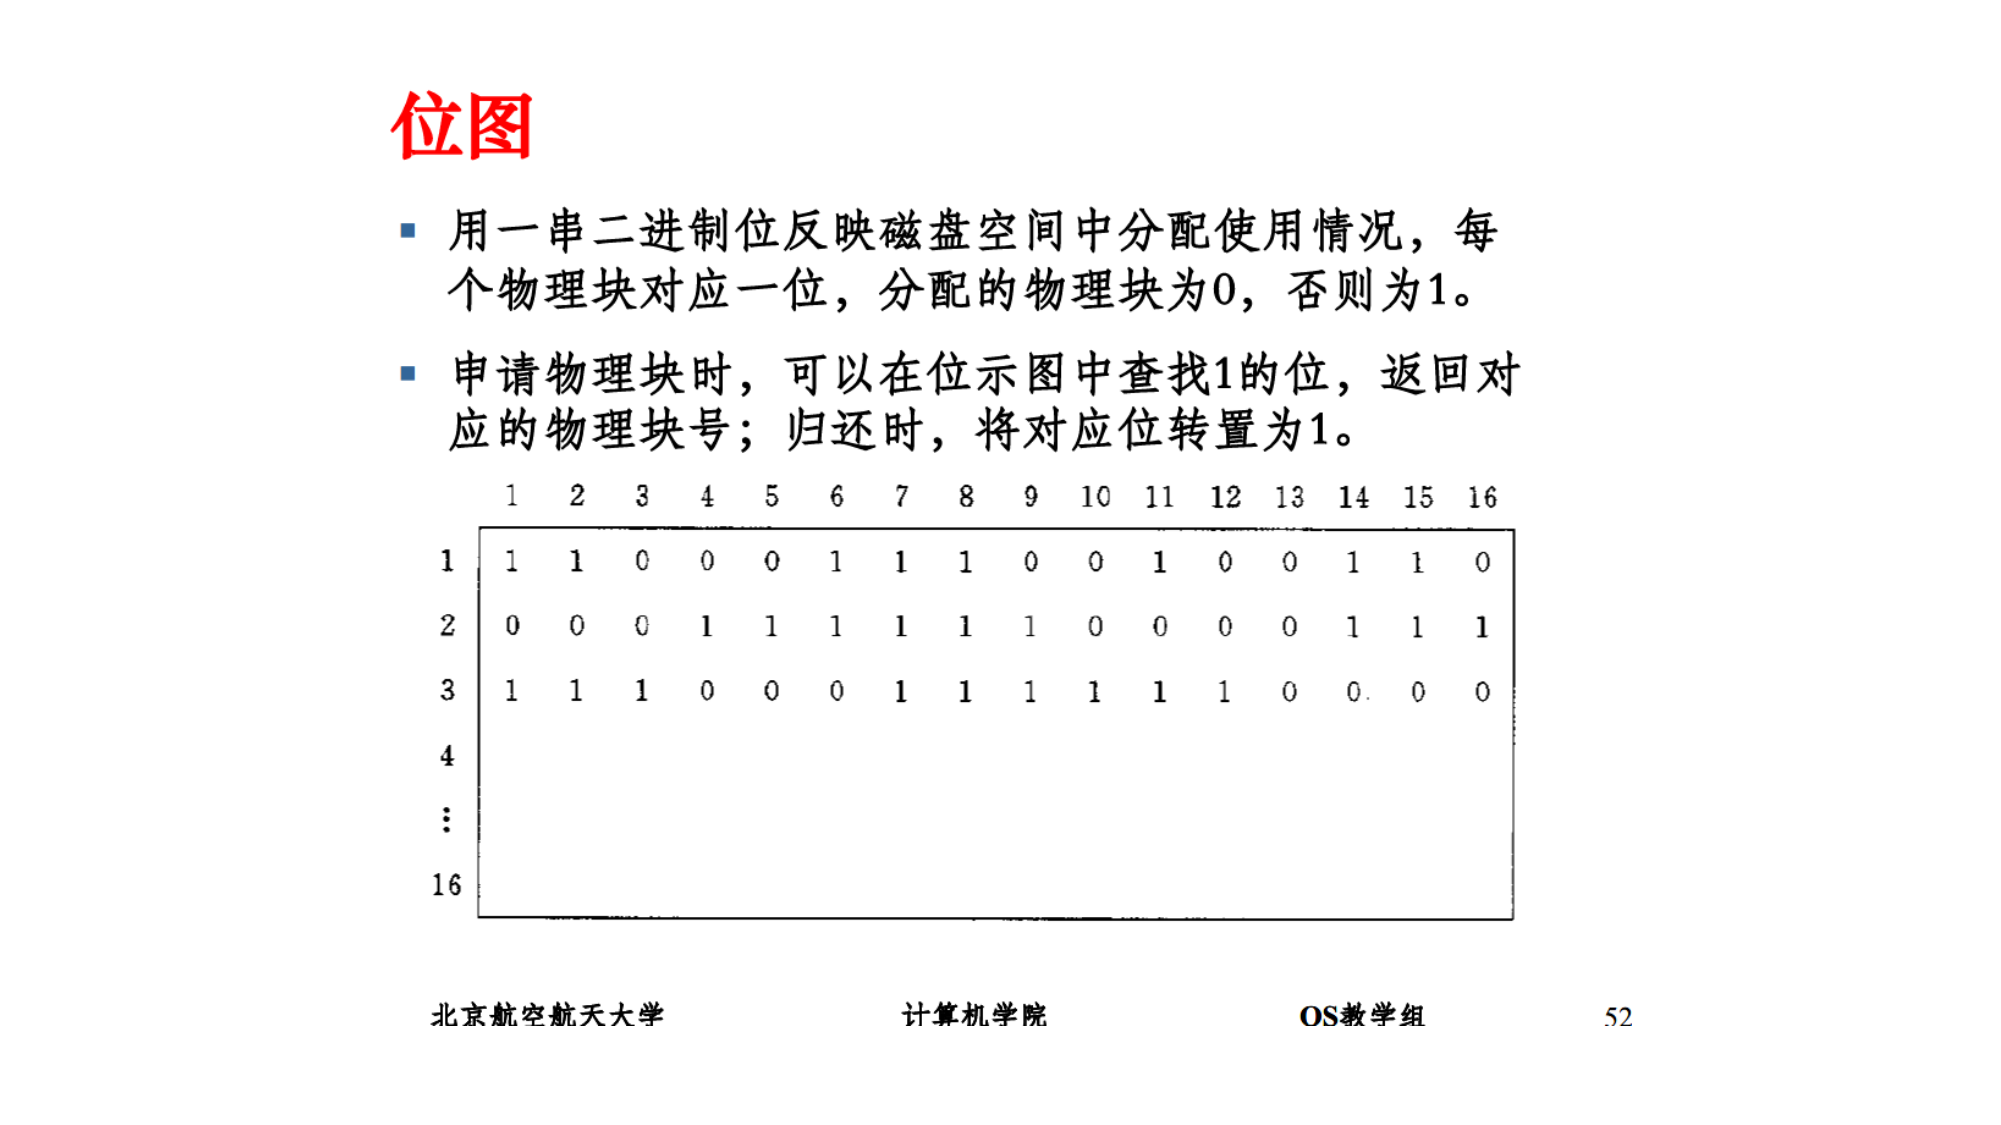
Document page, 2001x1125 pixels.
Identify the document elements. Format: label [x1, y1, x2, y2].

picture [350, 84, 1632, 1027]
